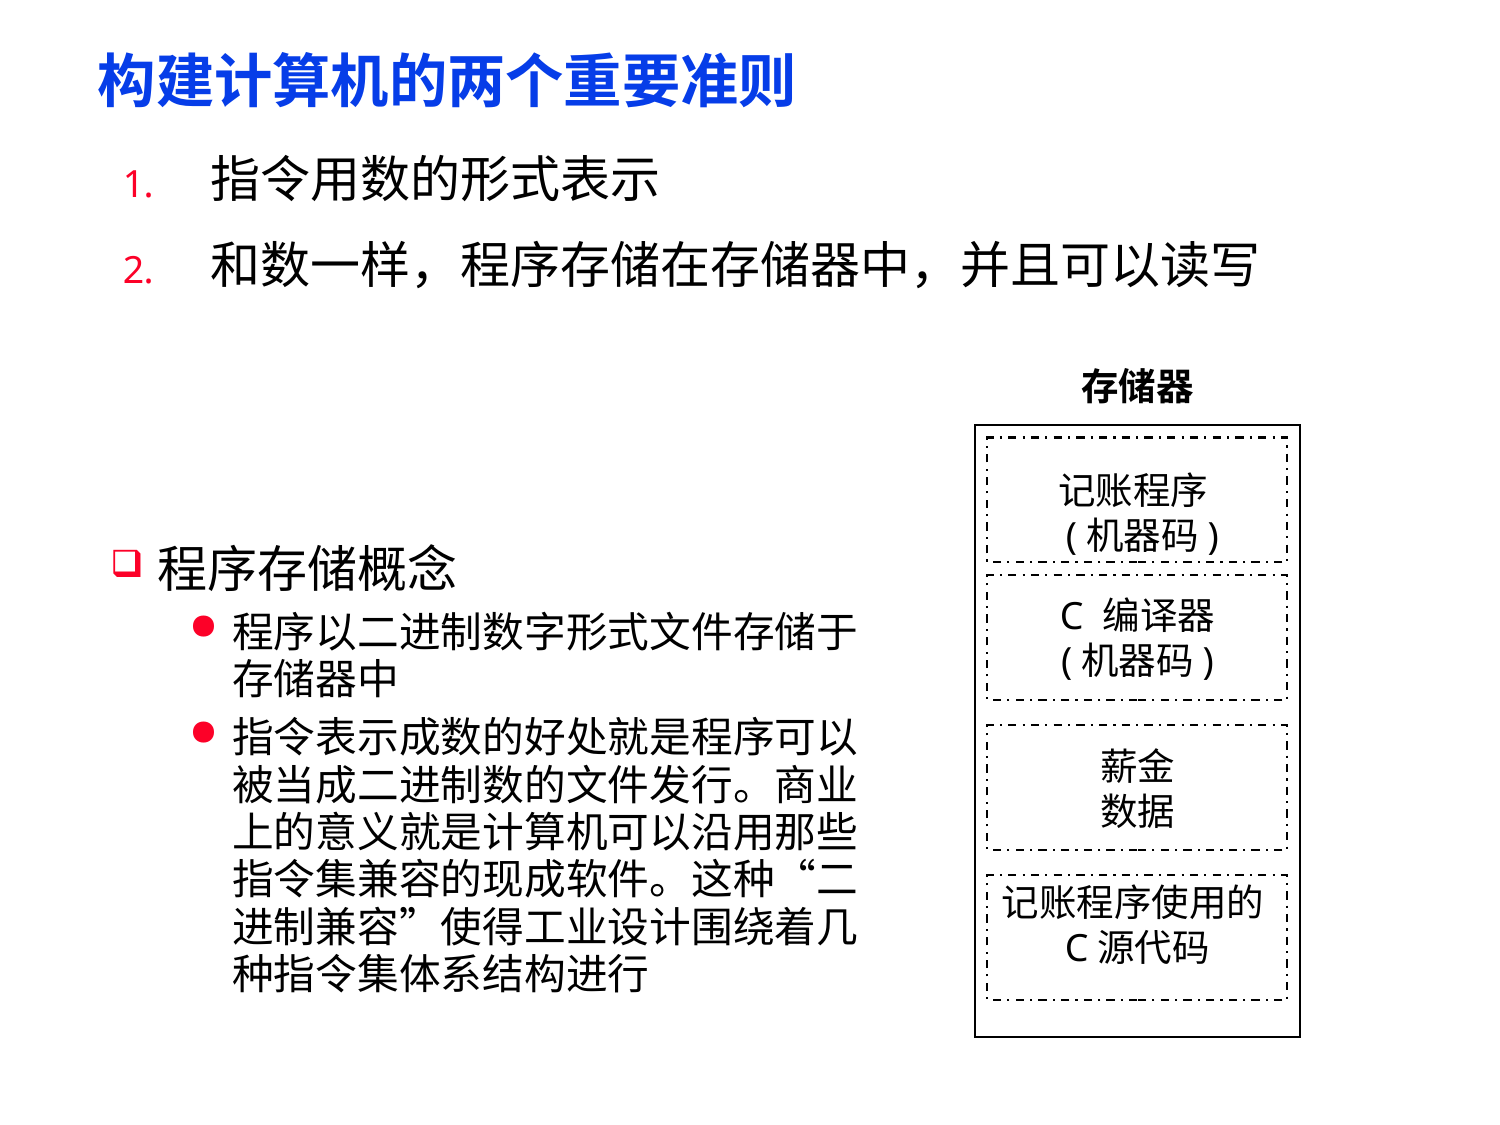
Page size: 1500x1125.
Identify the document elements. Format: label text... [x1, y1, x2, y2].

title 构建计算机的两个重要准则 [86, 49, 1426, 120]
text_box 程序存储概念 程序以二进制数字形式文件存储于存储器中 指令表示成数的好处就是程序可以被当成二进制数的文件发行。商业上的意义就是计算机可以沿用那些指令集兼容的现成软件。这种“二进制兼容”使得工业设计围绕着几种指令集体系结构进行 [99, 537, 900, 1004]
list 指令用数的形式表示 和数一样，程序存储在存储器中，并且可以读写 [111, 149, 1401, 308]
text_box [974, 358, 1301, 1038]
